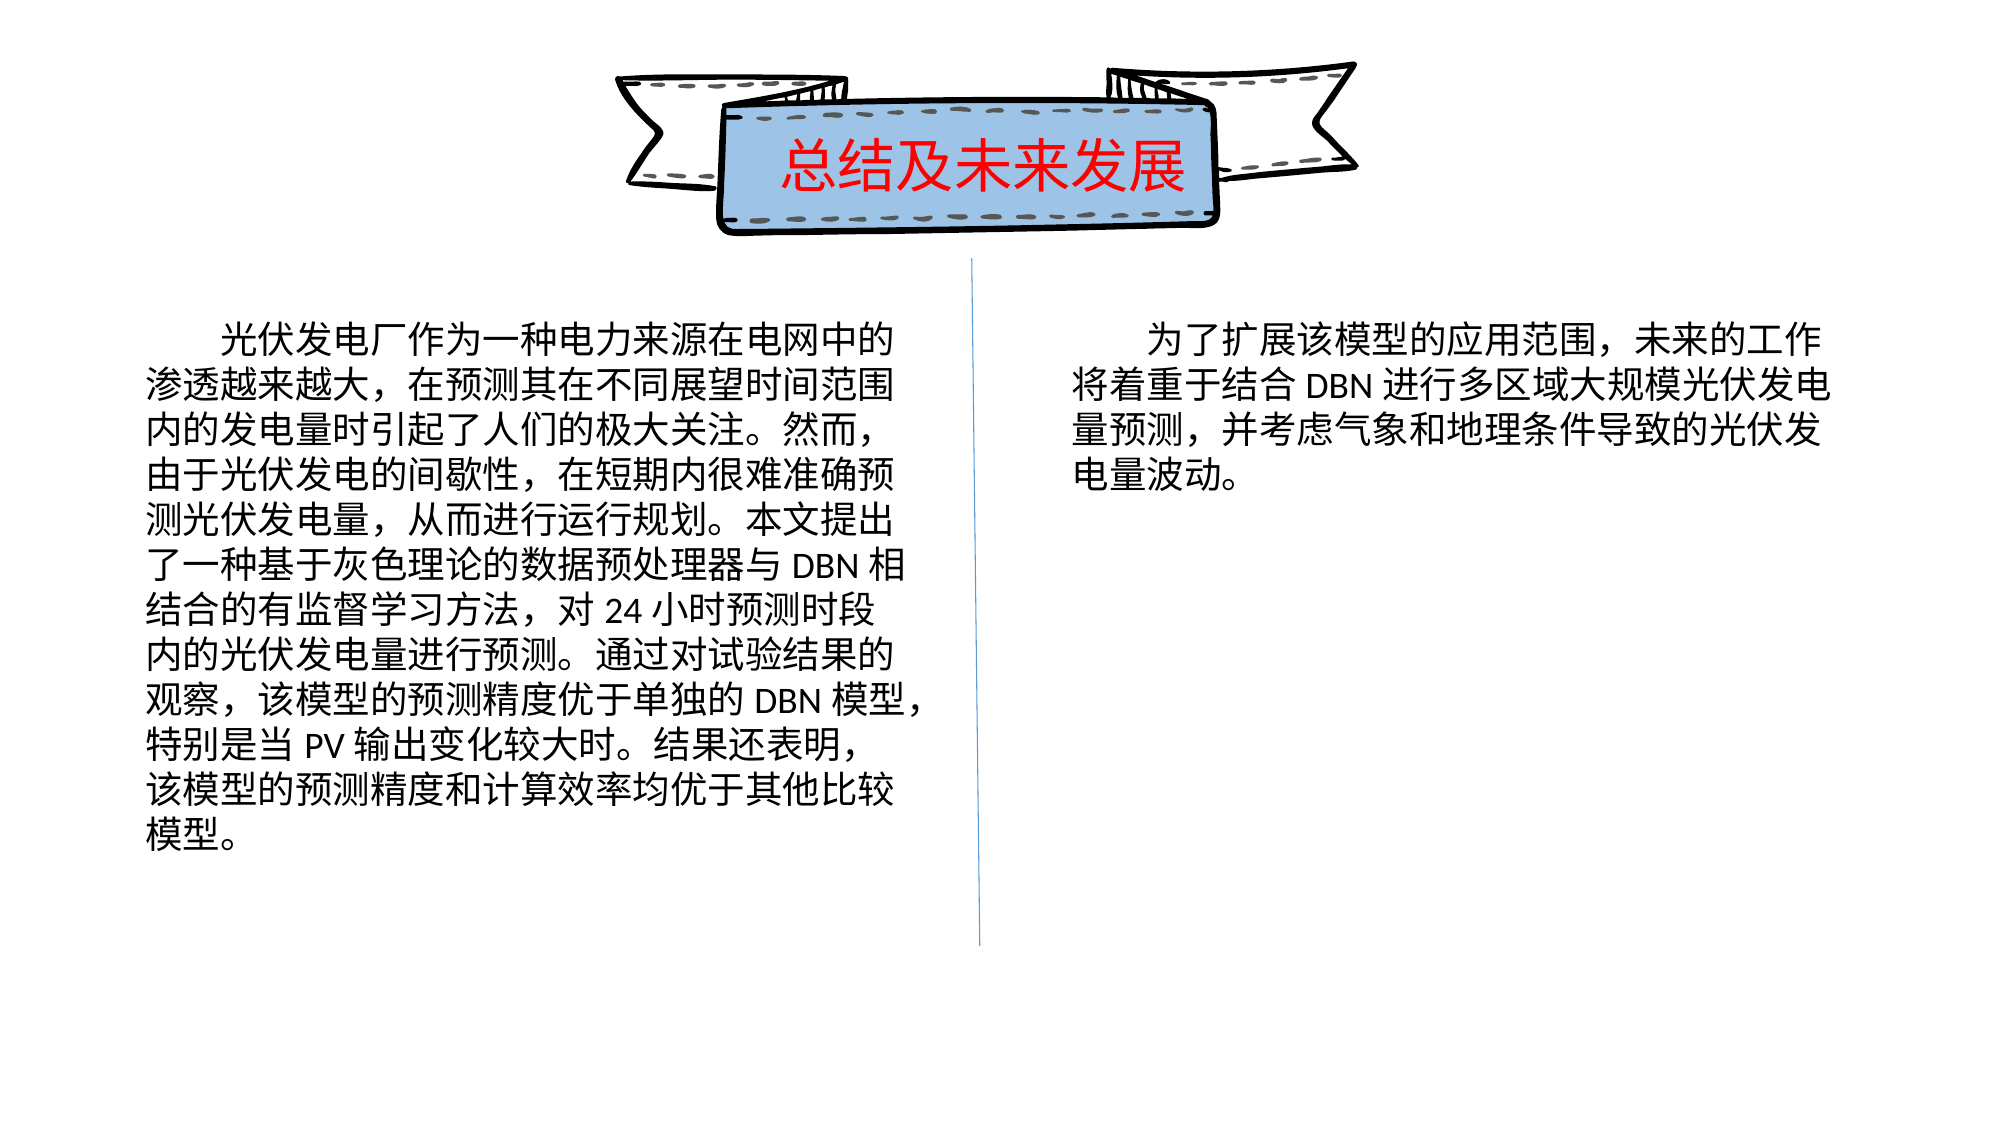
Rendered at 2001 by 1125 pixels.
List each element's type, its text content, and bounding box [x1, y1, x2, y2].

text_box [614, 60, 1360, 238]
text_box 光伏发电厂作为一种电力来源在电网中的渗透越来越大，在预测其在不同展望时间范围内的发电量时引起了人们的极大关注。然而，由于光伏发电的间歇性，在短期内很难准确预测光伏发电量，从而进行运行规划。本文提出了一种基于灰色理论的数据预处理器与DBN相结合的有监督学习方法，对24小时预测时段内的光伏发电量进行预测。通过对试验结果的观察，该模型的预测精度优于单独的DBN模型，特别是当PV输出变化较大时。结果还表明，该模型的预测精度和计算效率均优于其他比较模型。 [130, 308, 928, 908]
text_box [971, 258, 980, 946]
text_box 为了扩展该模型的应用范围，未来的工作将着重于结合DBN进行多区域大规模光伏发电量预测，并考虑气象和地理条件导致的光伏发电量波动。 [1056, 308, 1855, 503]
